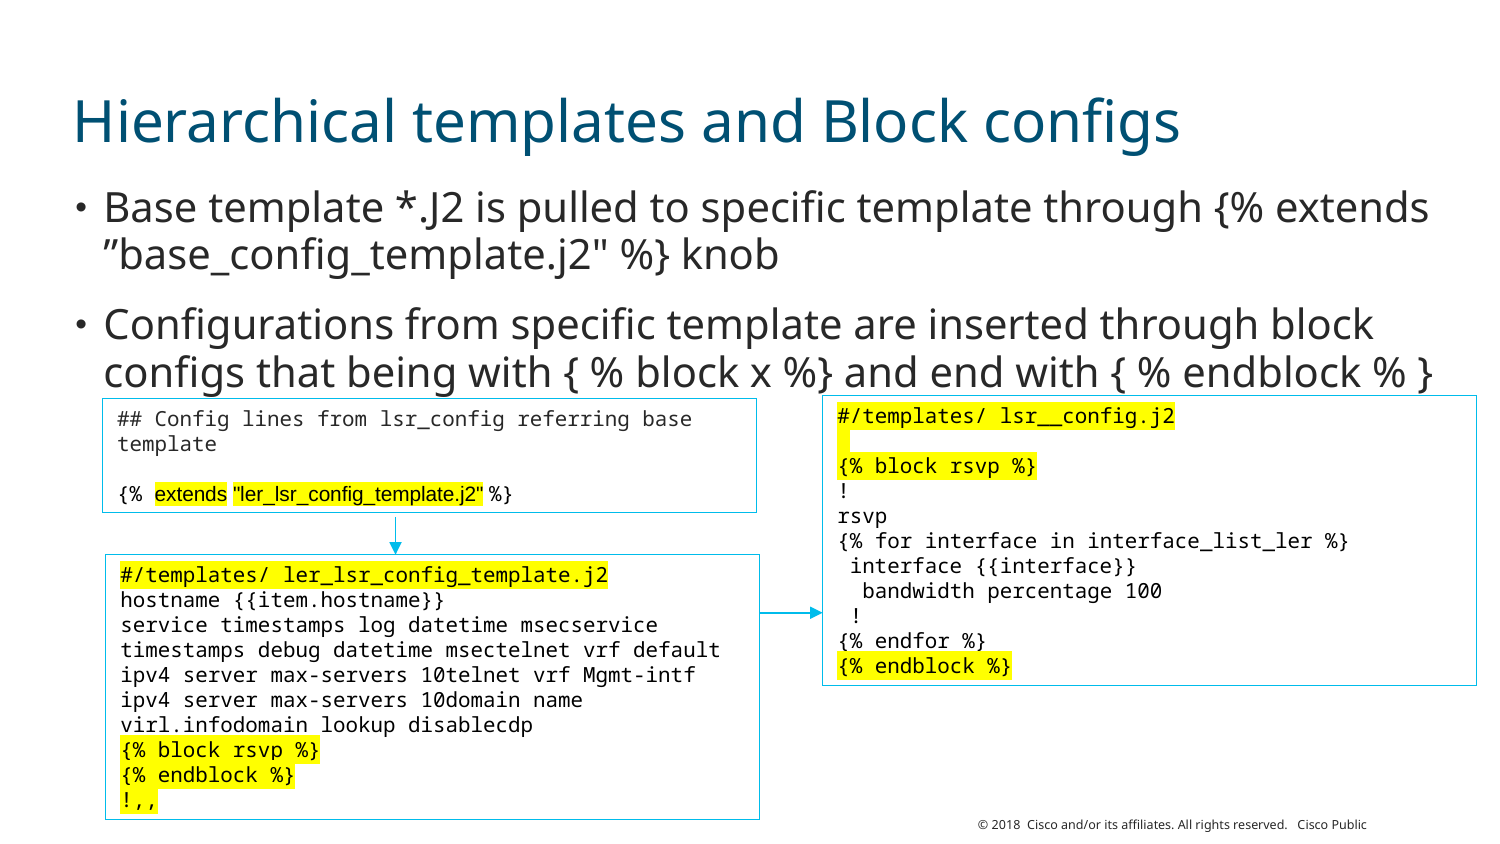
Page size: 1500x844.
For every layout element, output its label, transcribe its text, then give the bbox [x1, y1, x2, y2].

text_box ## Config lines from lsr_config referring base template {% extends "ler_lsr_config_template.j2" %} [102, 398, 757, 513]
text_box #/templates/ lsr__config.j2 {% block rsvp %} ! rsvp {% for interface in interface_list_ler %} interface {{interface}} bandwidth percentage 100 ! {% endfor %} {% endblock %} [822, 395, 1477, 686]
title Hierarchical templates and Block configs [57, 35, 1455, 162]
text_box #/templates/ ler_lsr_config_template.j2 hostname {{item.hostname}} service timestamps log datetime msecservice timestamps debug datetime msectelnet vrf default ipv4 server max-servers 10telnet vrf Mgmt-intf ipv4 server max-servers 10domain name virl.infodomain lookup disablecdp {% block rsvp %} {% endblock %} !,, [105, 554, 760, 820]
list Base template *.J2 is pulled to specific template through {% extends ”base_config_template.j2" %} knob Configurations from specific template are inserted through block configs that being with { % block x %} and end with { % endblock % } [57, 176, 1455, 735]
